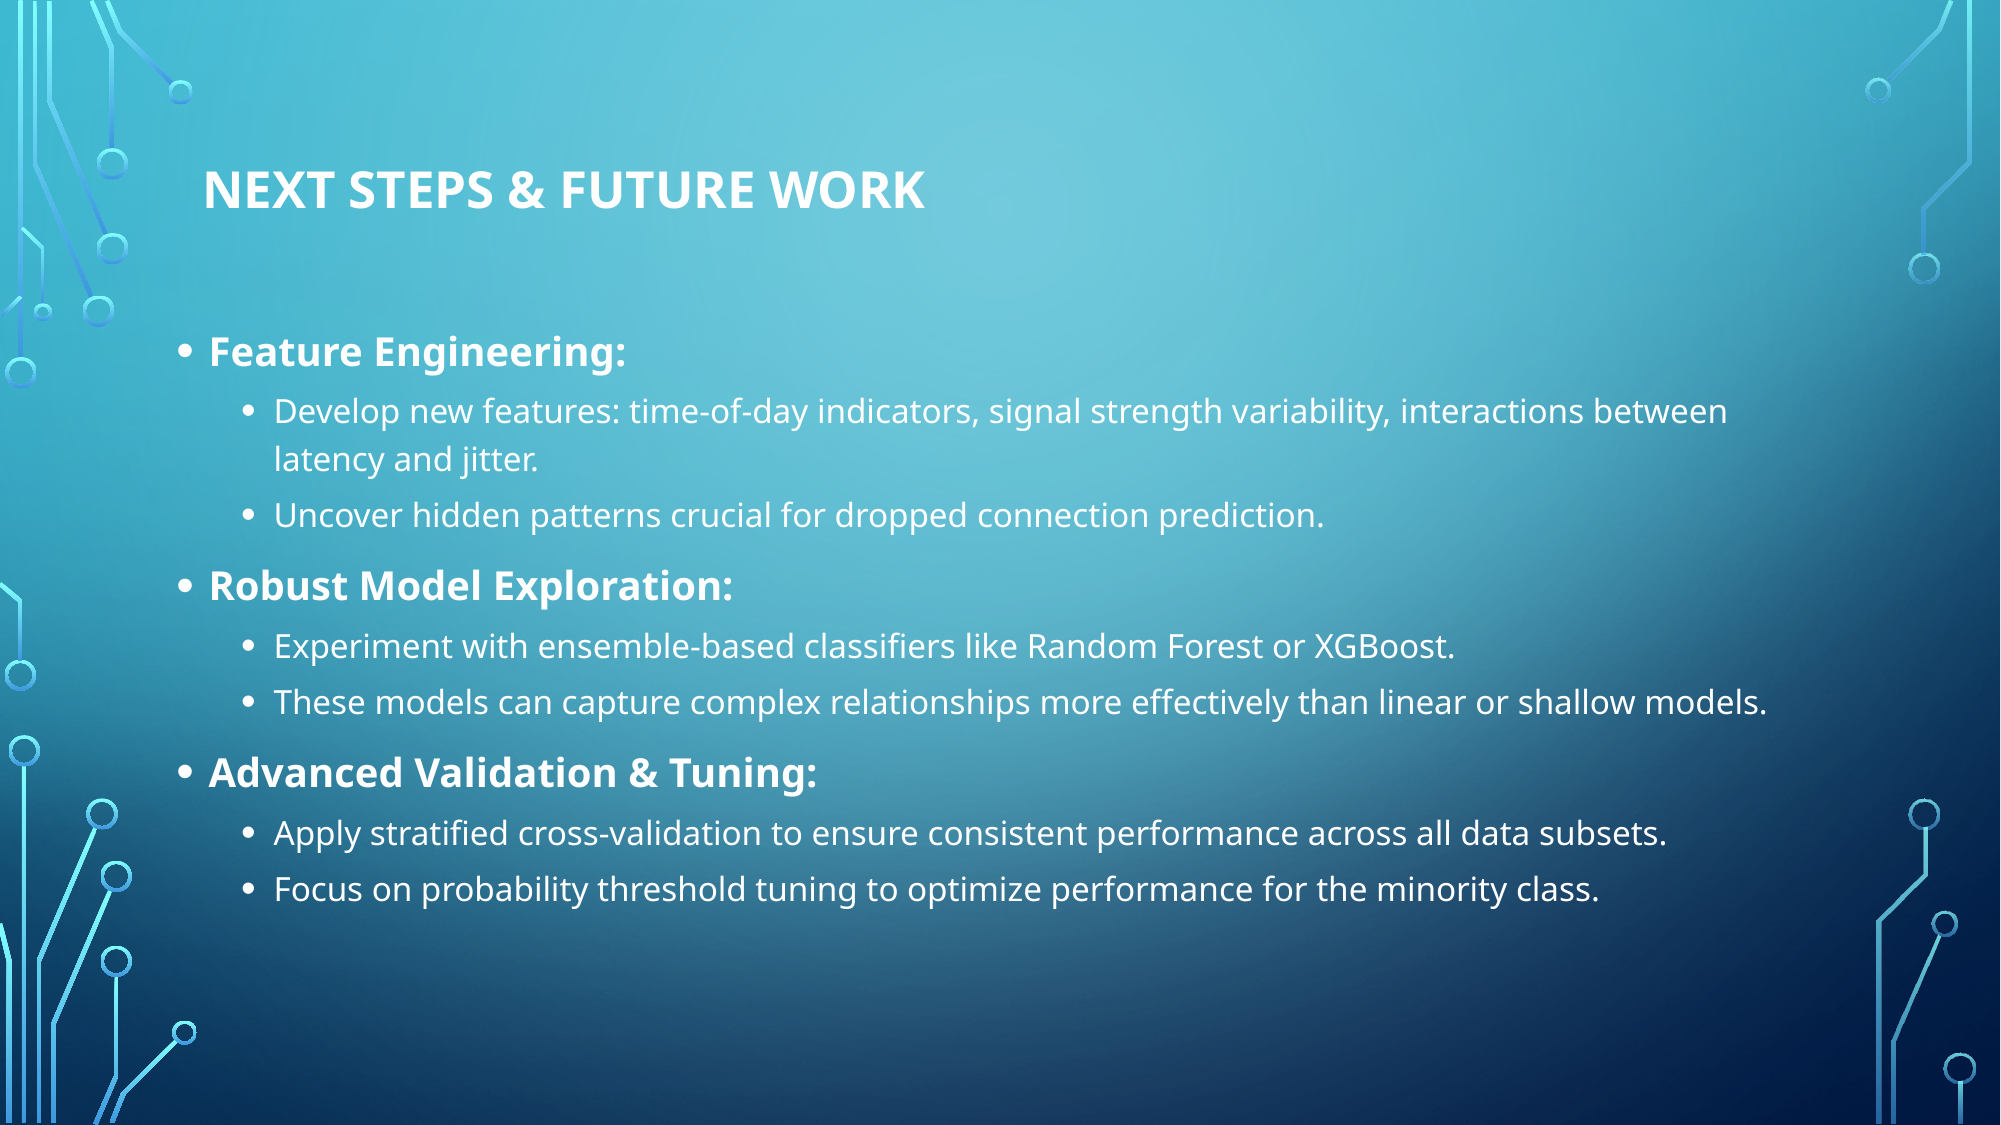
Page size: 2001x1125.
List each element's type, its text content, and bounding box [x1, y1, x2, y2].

list Feature Engineering: Develop new features: time-of-day indicators, signal strength variability, interactions between latency and jitter. Uncover hidden patterns crucial for dropped connection prediction. Robust Model Exploration: Experiment with ensemble-based classifiers like Random Forest or XGBoost. These models can capture complex relationships more effectively than linear or shallow models. Advanced Validation & Tuning: Apply stratified cross-validation to ensure consistent performance across all data subsets. Focus on probability threshold tuning to optimize performance for the minority class. [161, 308, 1813, 950]
title Next Steps & Future Work [187, 101, 1813, 289]
